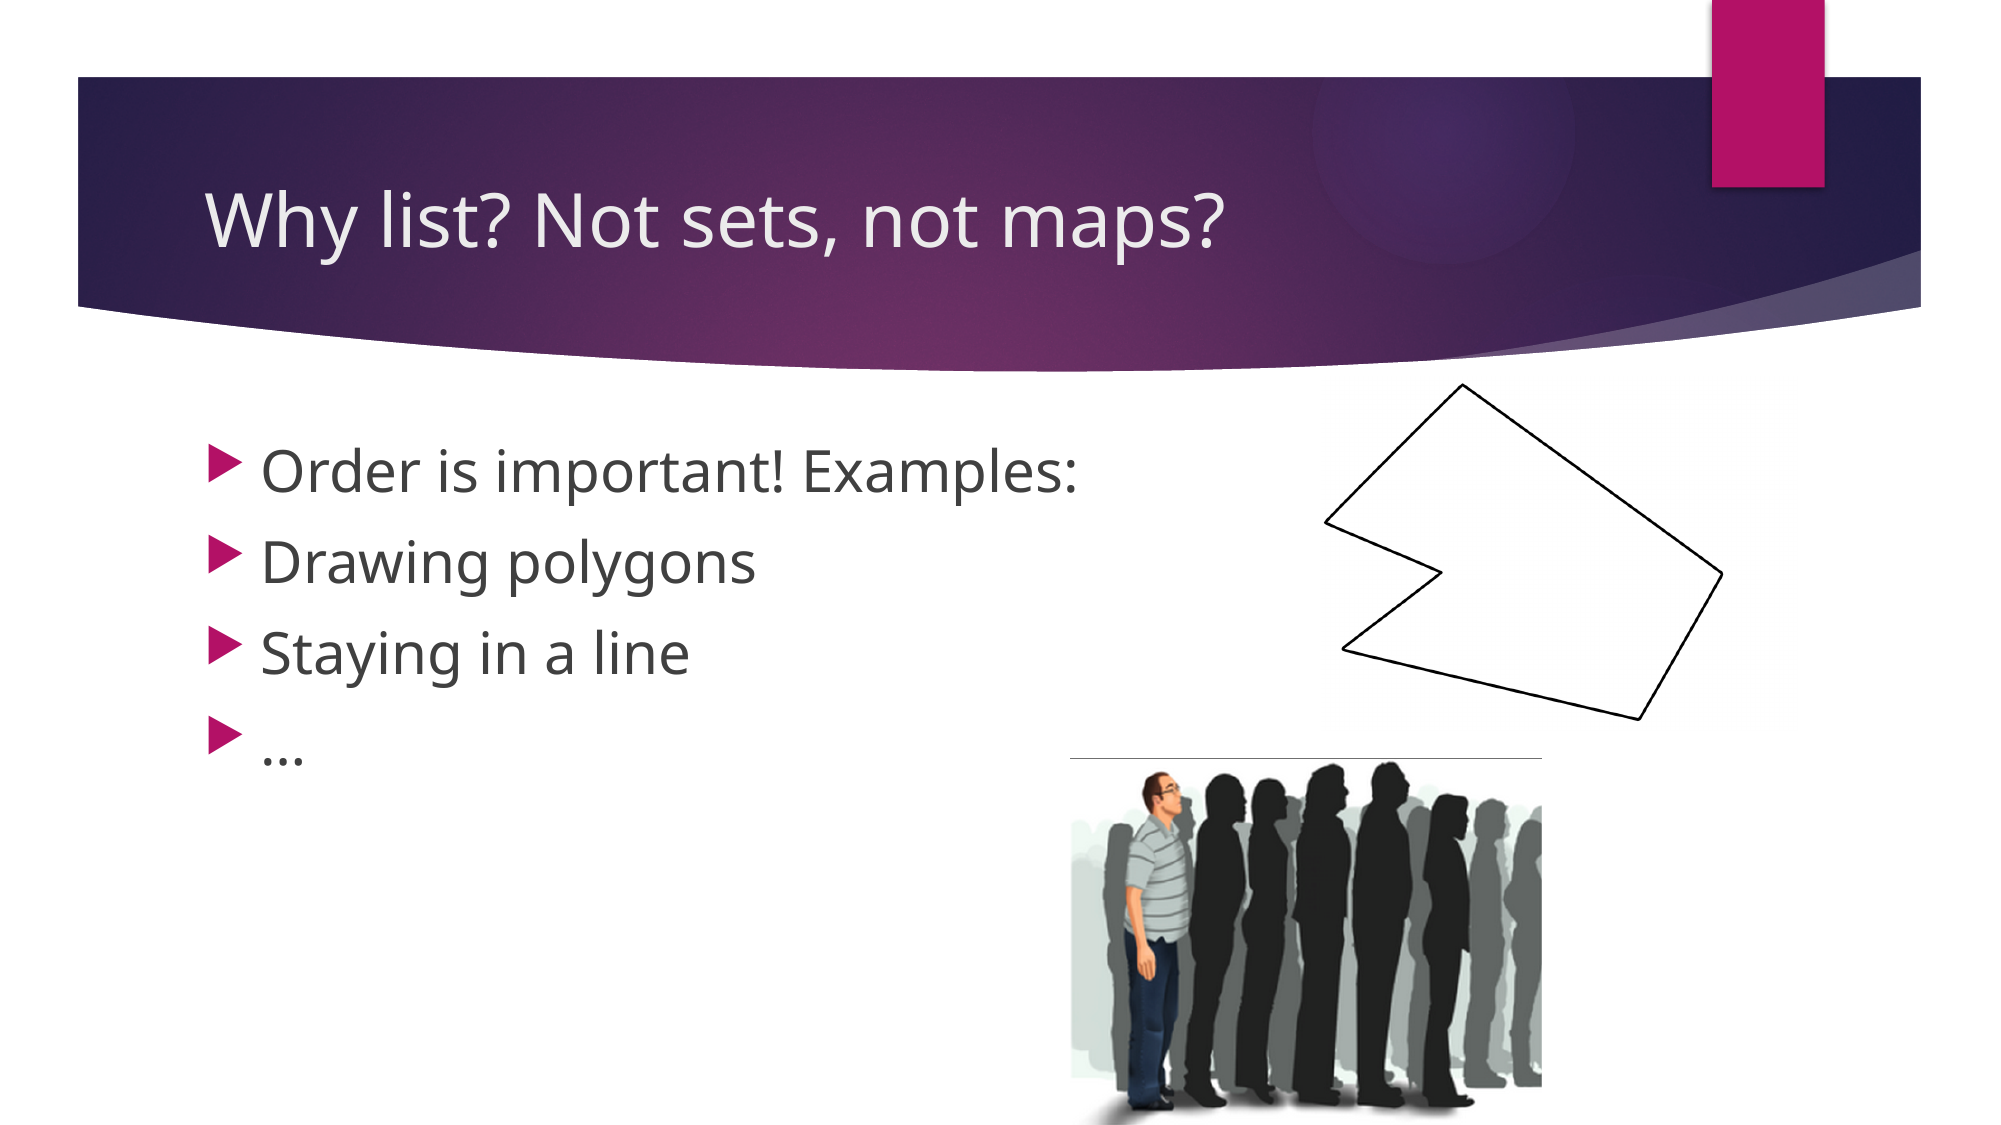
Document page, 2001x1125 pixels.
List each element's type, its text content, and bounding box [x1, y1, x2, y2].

title Why list? Not sets, not maps? [189, 159, 1627, 276]
picture [1321, 376, 1798, 731]
list Order is important! Examples: Drawing polygons Staying in a line … [189, 427, 1638, 988]
picture [1069, 757, 1542, 1125]
